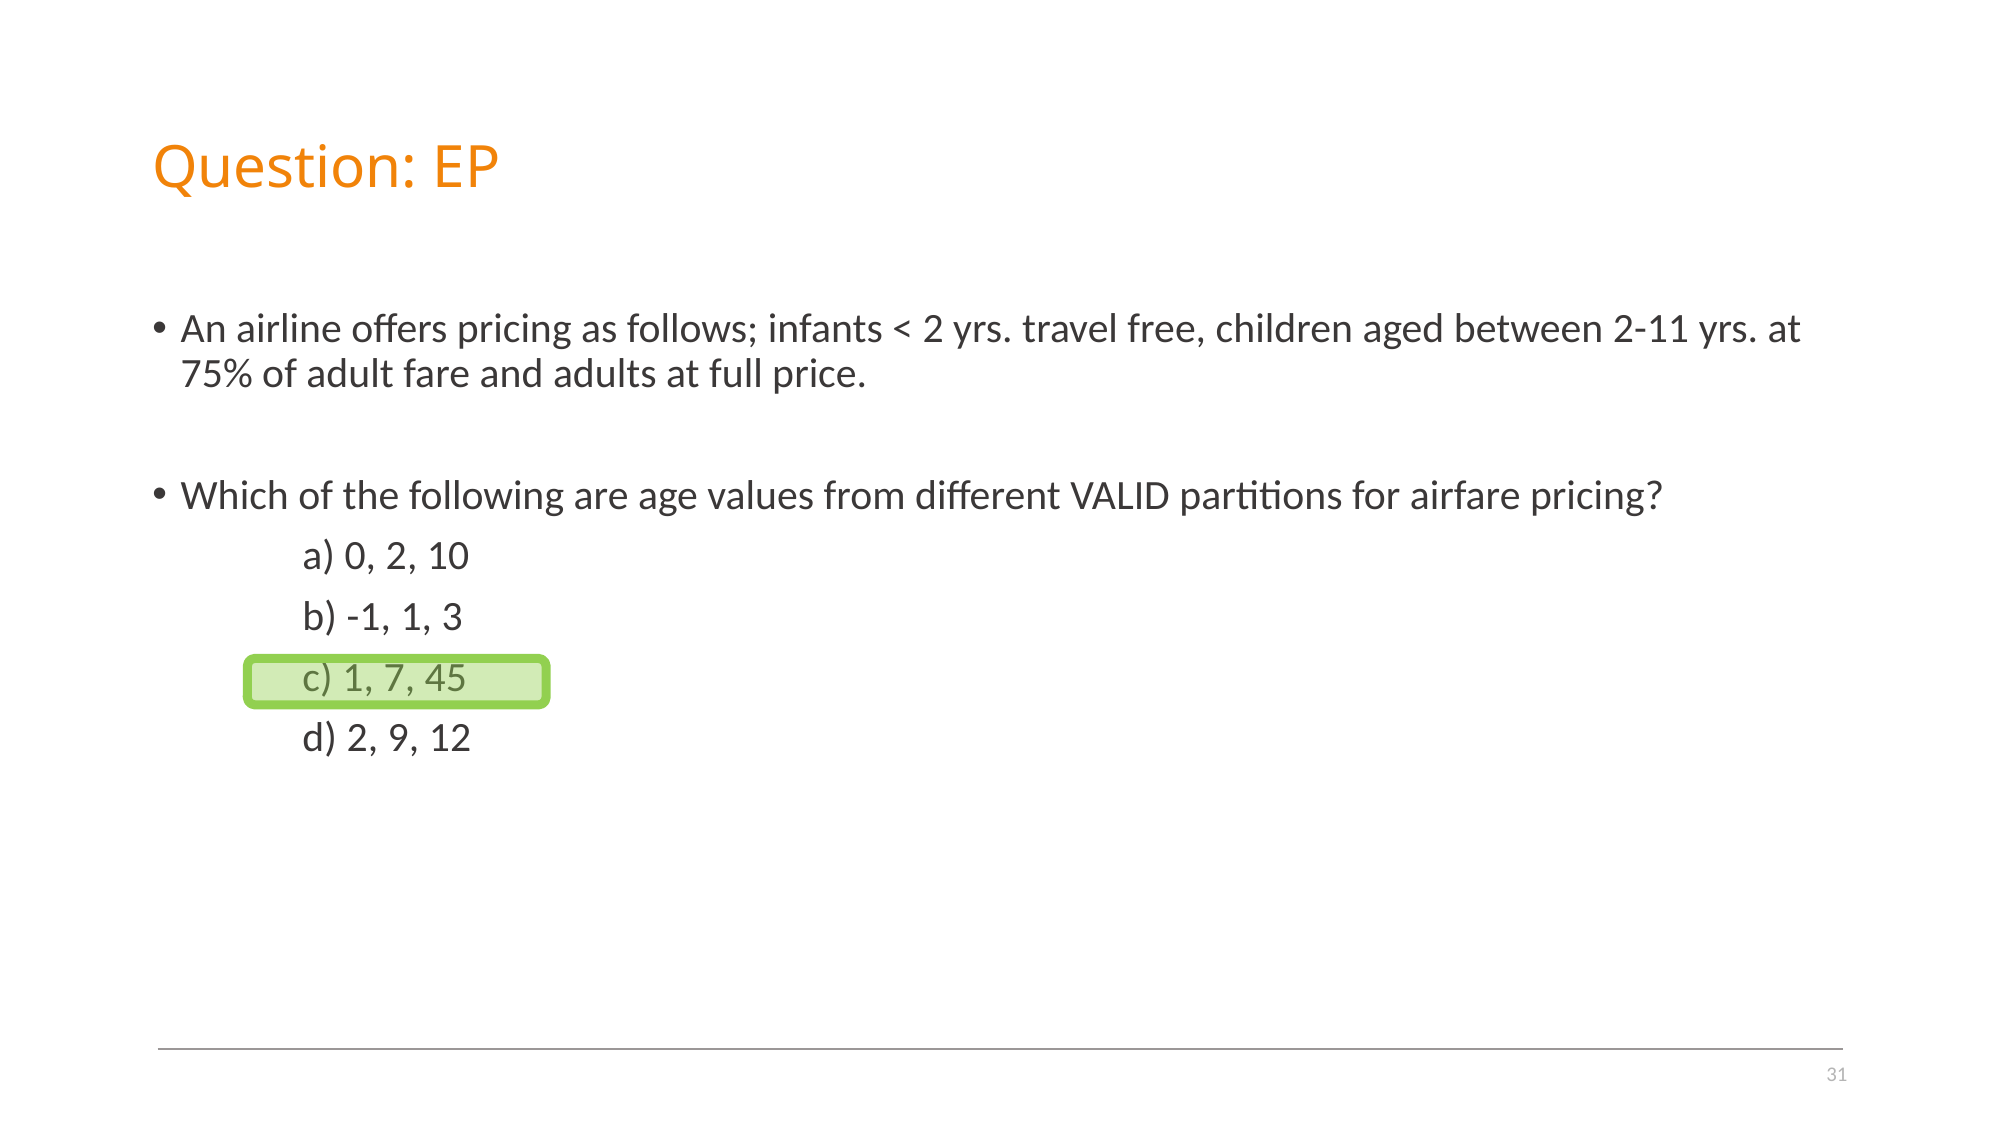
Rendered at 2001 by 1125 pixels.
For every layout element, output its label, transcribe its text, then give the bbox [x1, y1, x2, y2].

list An airline offers pricing as follows; infants < 2 yrs. travel free, children aged between 2-11 yrs. at 75% of adult fare and adults at full price. Which of the following are age values from different VALID partitions for airfare pricing? a) 0, 2, 10 b) -1, 1, 3 c) 1, 7, 45 d) 2, 9, 12 [137, 299, 1863, 1014]
text_box [242, 653, 551, 710]
slide_number 31 [1412, 1042, 1863, 1103]
title Question: EP [137, 59, 1863, 278]
